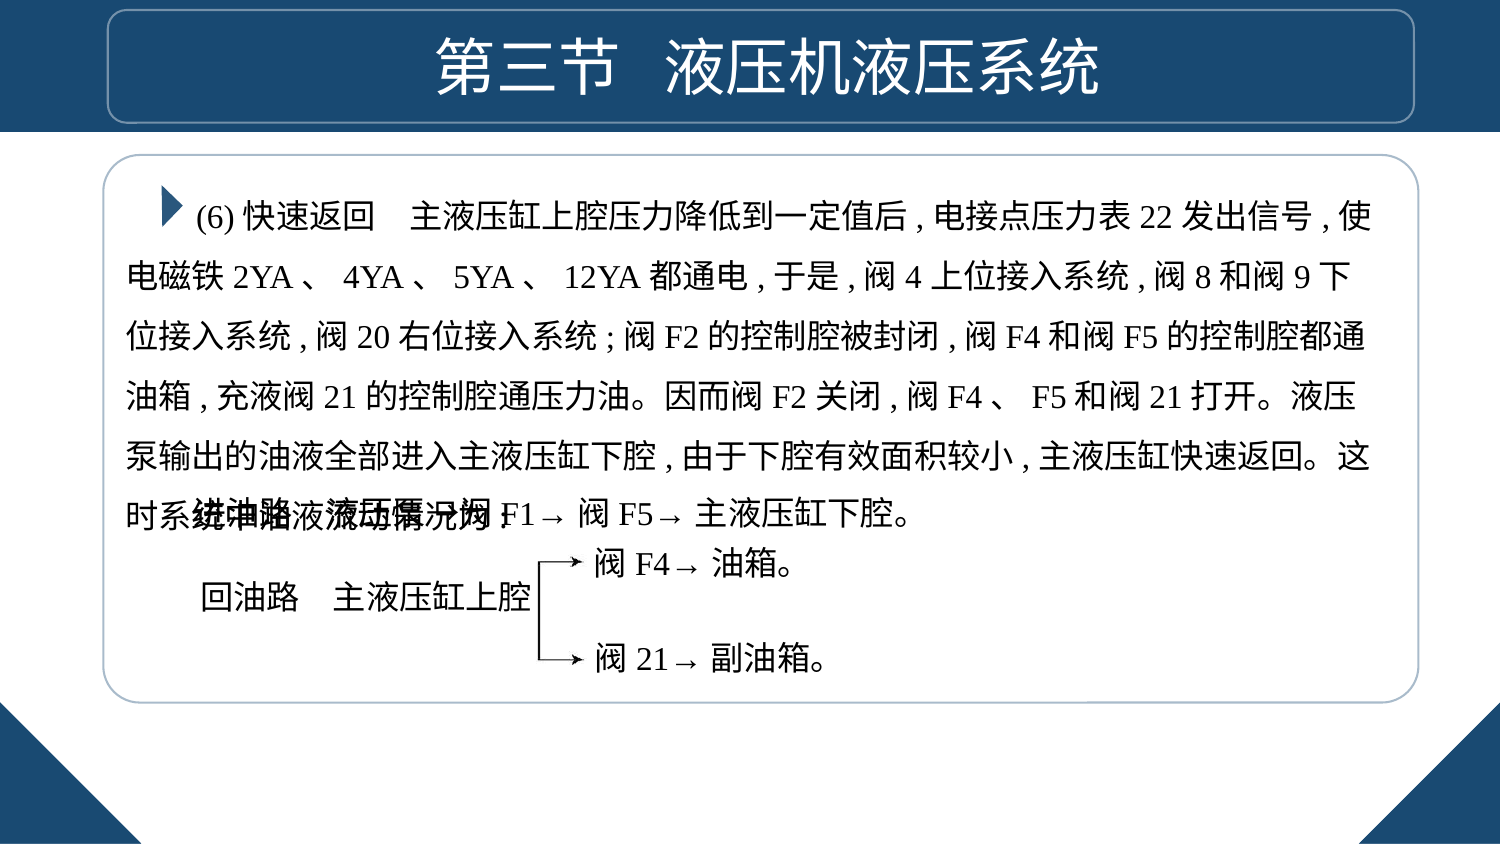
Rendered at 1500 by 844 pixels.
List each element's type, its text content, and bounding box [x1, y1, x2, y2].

text_box 回油路 主液压缸上腔 [185, 569, 536, 624]
text_box 进油路 液压泵→阀F1→阀F5→主液压缸下腔。 [107, 464, 1230, 540]
text_box 阀F4→油箱。 [578, 534, 826, 590]
text_box 阀21→副油箱。 [580, 630, 859, 685]
text_box [0, 700, 144, 844]
text_box [102, 153, 1420, 704]
picture [536, 554, 587, 665]
text_box [1357, 701, 1500, 844]
text_box 第三节 液压机液压系统 [141, 20, 1394, 111]
text_box [106, 8, 1416, 124]
